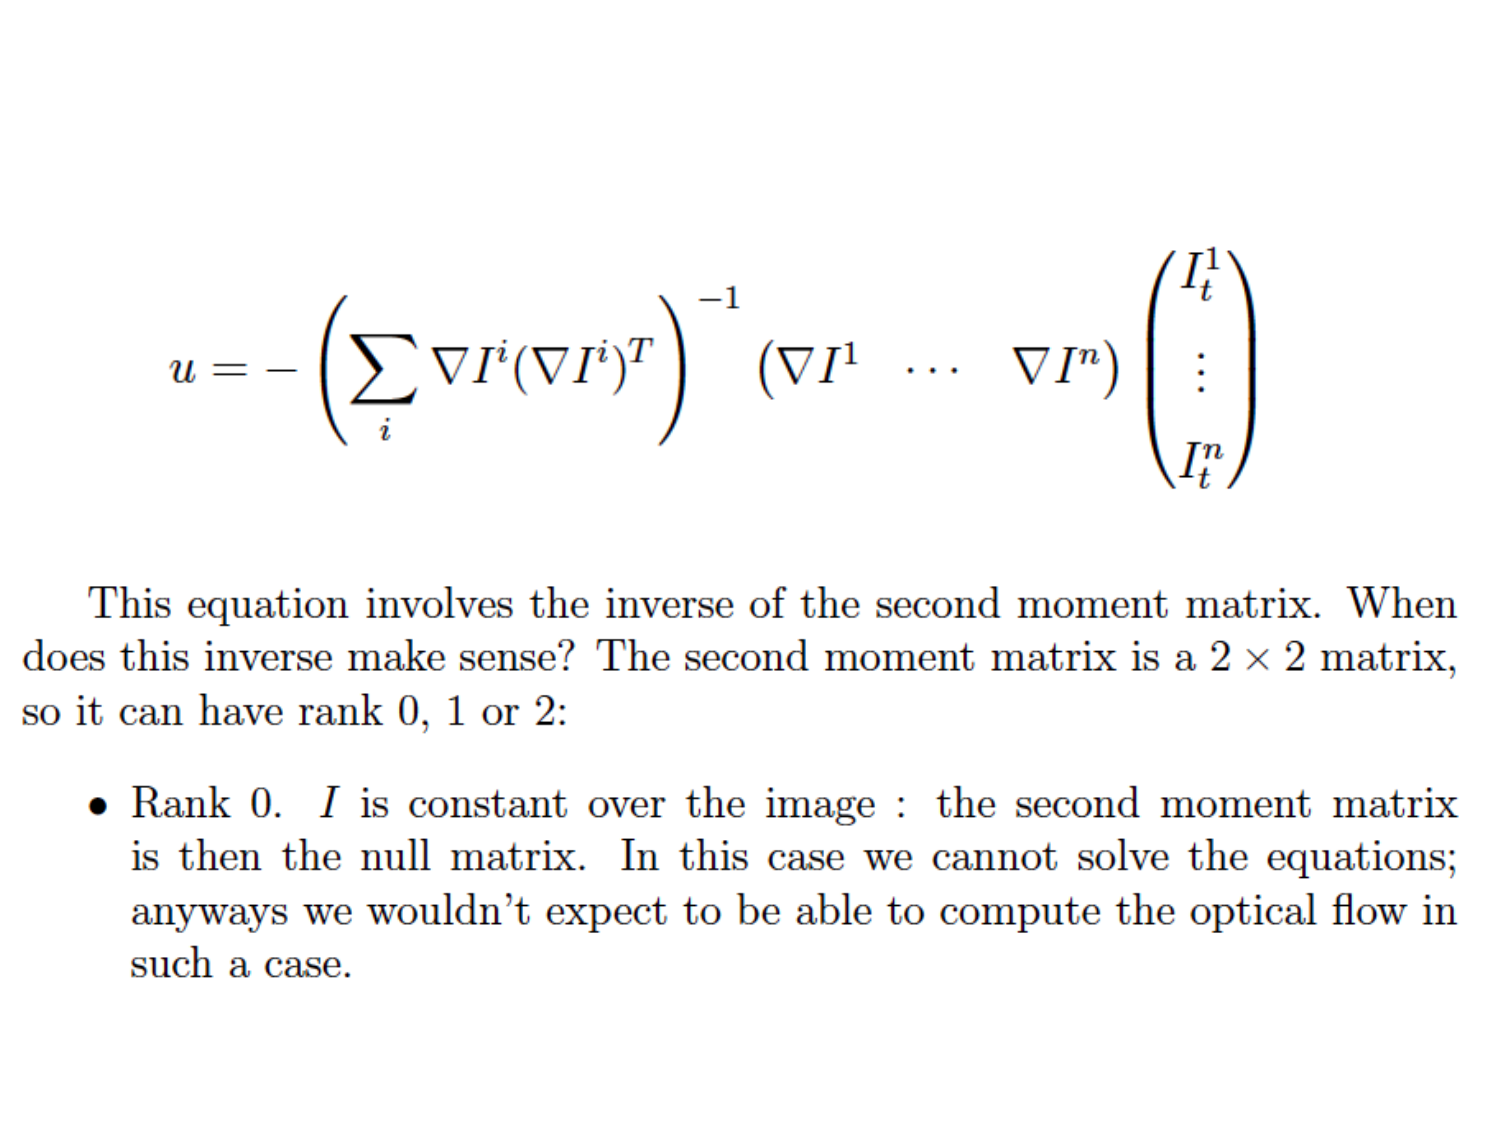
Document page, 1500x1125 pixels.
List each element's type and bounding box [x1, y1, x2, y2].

list [74, 0, 1426, 560]
picture [0, 562, 1500, 1027]
